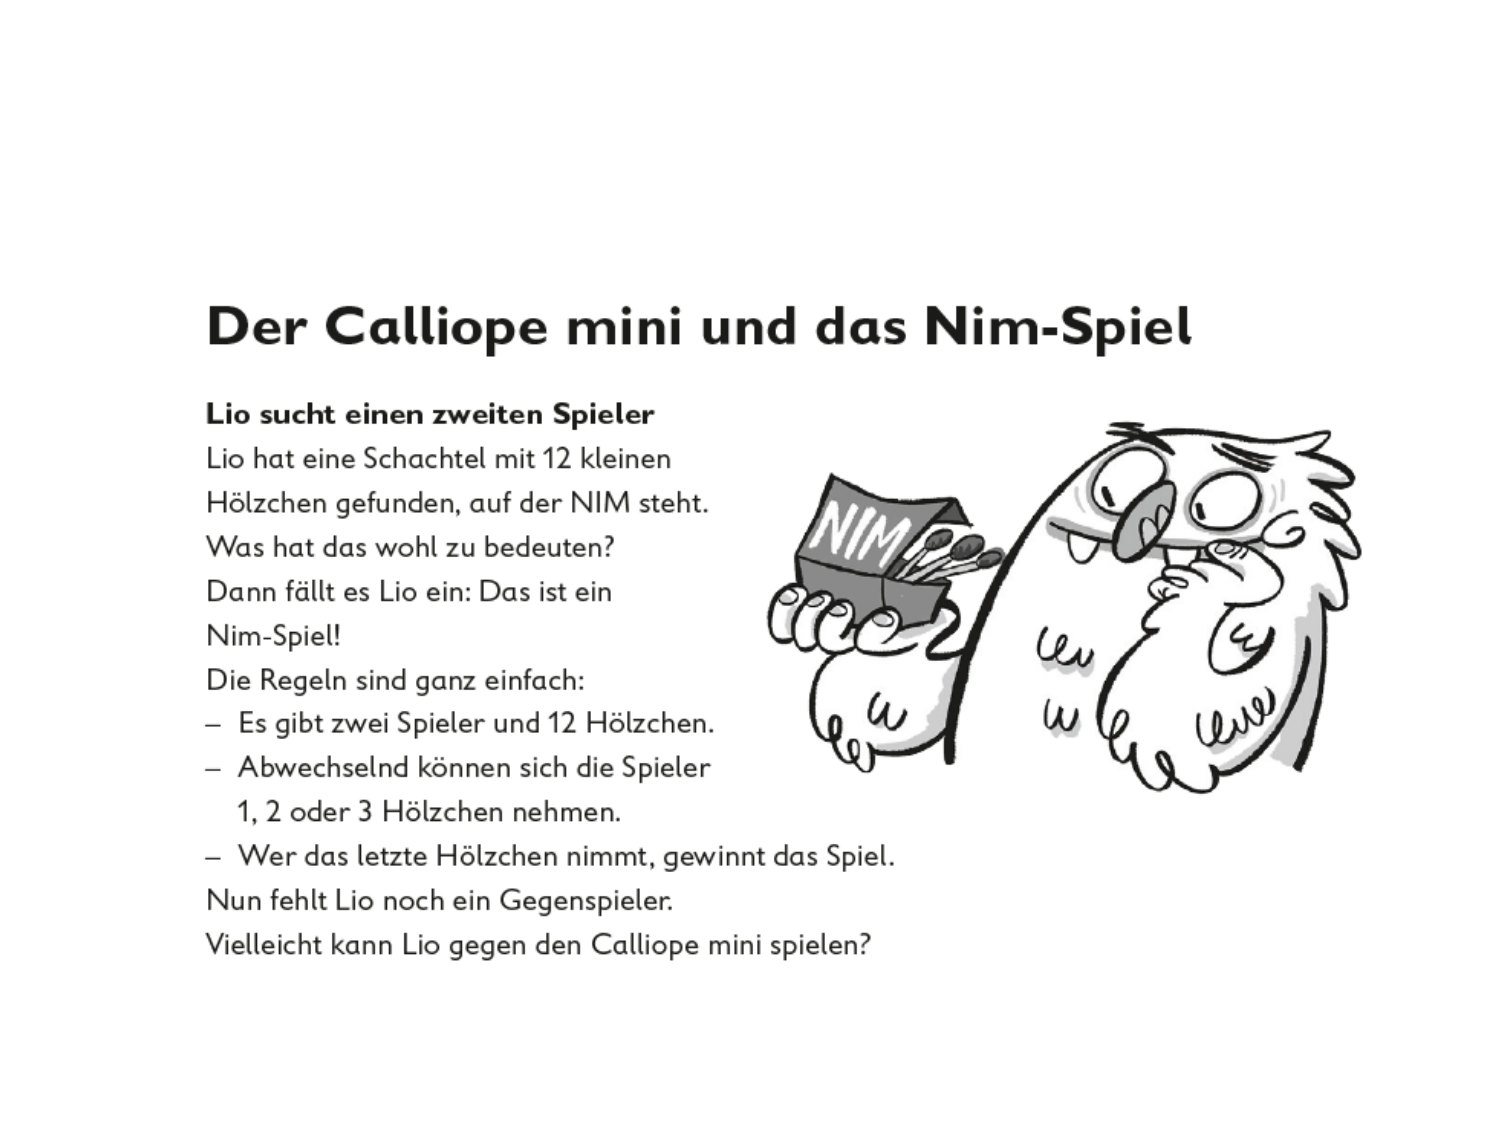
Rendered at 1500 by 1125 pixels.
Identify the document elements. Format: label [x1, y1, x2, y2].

list [100, 262, 1400, 1006]
